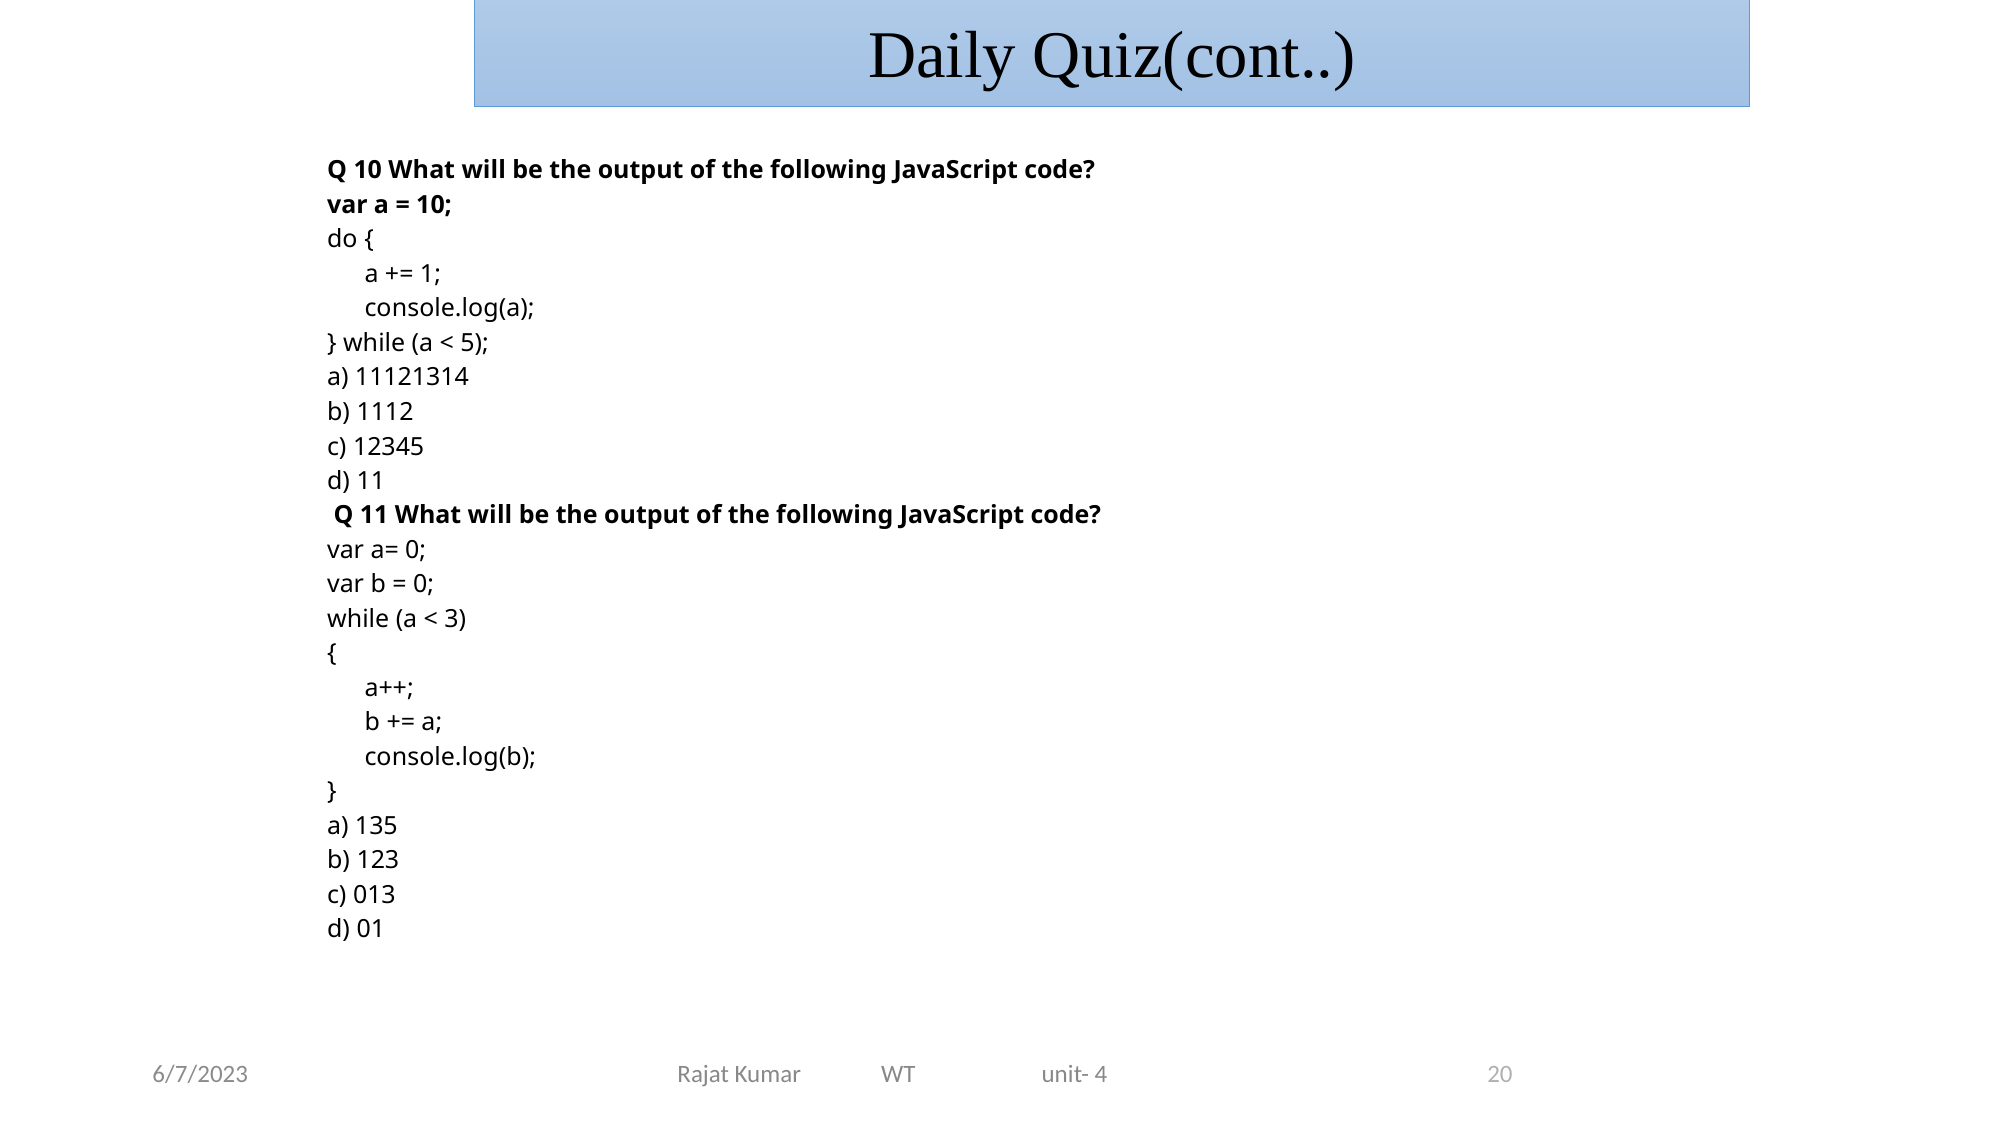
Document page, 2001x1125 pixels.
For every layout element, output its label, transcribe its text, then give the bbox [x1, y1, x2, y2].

footer Rajat Kumar WT unit- 4 [662, 1042, 1325, 1103]
slide_number 20 [1325, 1042, 1675, 1103]
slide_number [137, 1042, 588, 1103]
text_box Daily Quiz(cont..) [474, 0, 1750, 107]
list Q 10 What will be the output of the following JavaScript code? var a = 10; do { a += 1; console.log(a); } while (a < 5); a) 11121314 b) 1112 c) 12345 d) 11 Q 11 What will be the output of the following JavaScript code? var a= 0; var b = 0; while (a < 3) { a++; b += a; console.log(b); } a) 135 b) 123 c) 013 d) 01 [312, 149, 1688, 1035]
